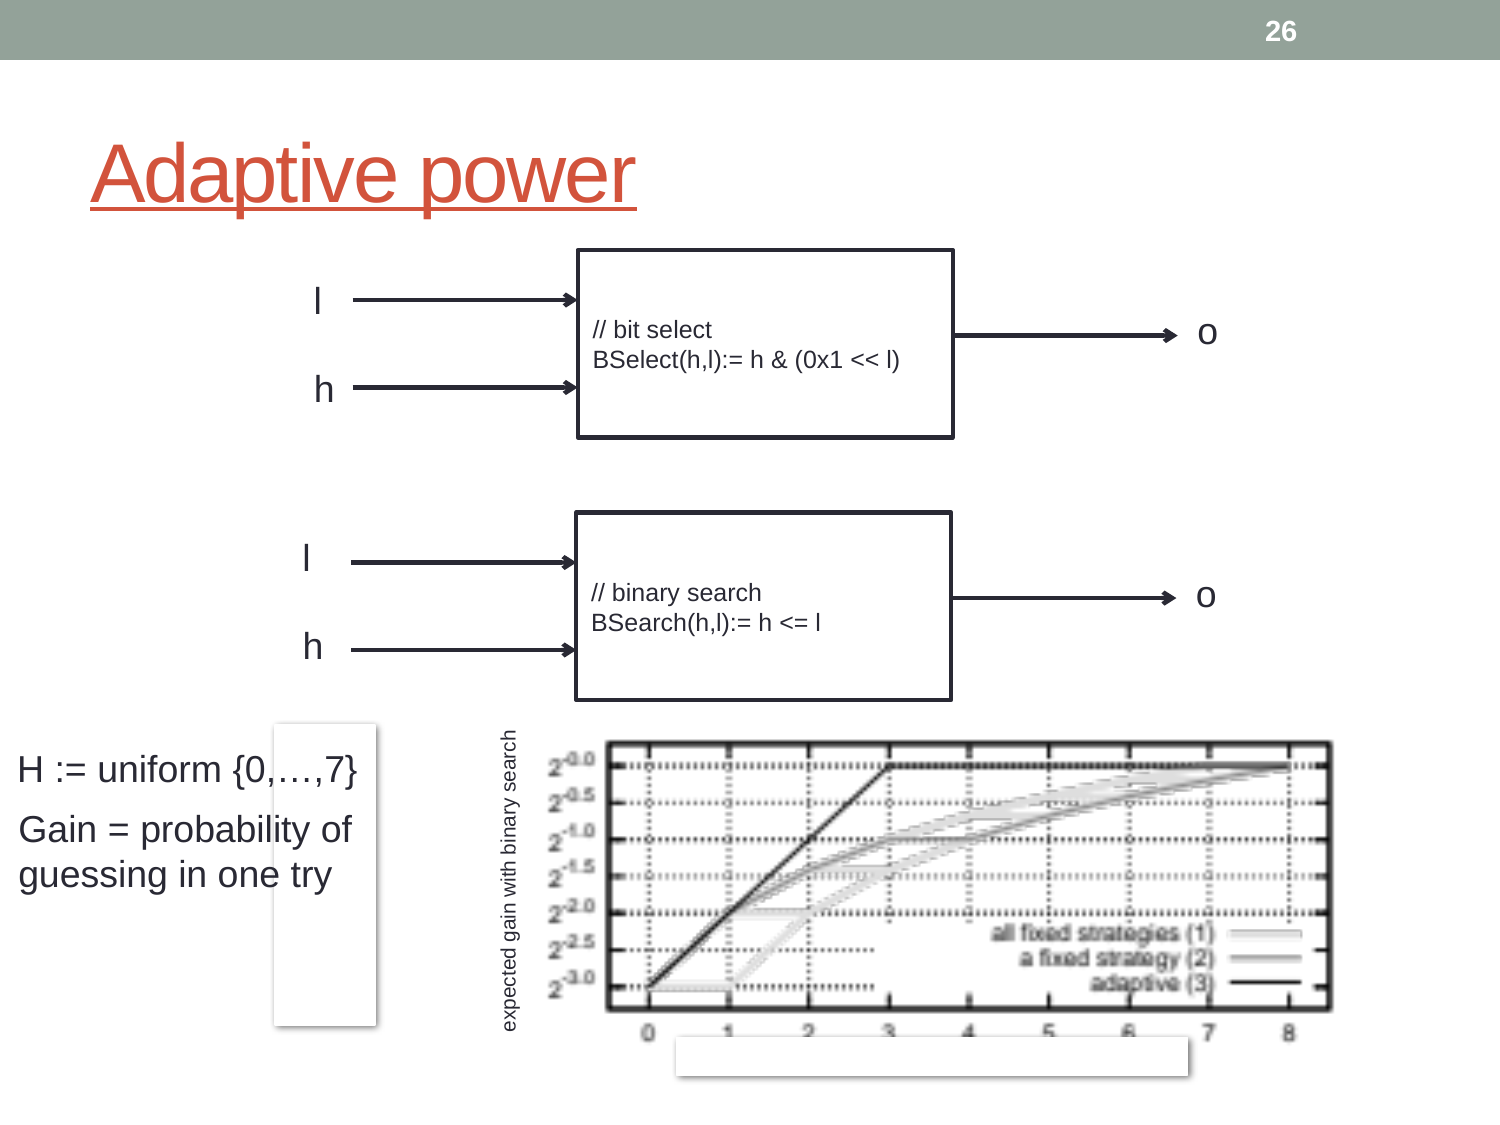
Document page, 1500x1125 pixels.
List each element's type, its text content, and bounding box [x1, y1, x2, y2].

picture [497, 724, 1338, 1076]
text_box l [287, 526, 326, 587]
text_box expected gain with binary search [487, 715, 528, 1047]
text_box h [287, 614, 339, 675]
text_box // bit select BSelect(h,l):= h & (0x1 << l) [576, 248, 955, 440]
text_box o [1181, 562, 1232, 623]
text_box [274, 724, 376, 1026]
slide_number 26 [1250, 3, 1425, 57]
text_box l [298, 269, 337, 330]
title Adaptive power [75, 87, 1425, 250]
text_box Gain = probability of guessing in one try [3, 798, 368, 903]
text_box h [299, 357, 350, 418]
text_box H := uniform {0,…,7} [2, 737, 373, 798]
text_box // binary search BSearch(h,l):= h <= l [574, 510, 953, 702]
text_box o [1182, 299, 1233, 360]
